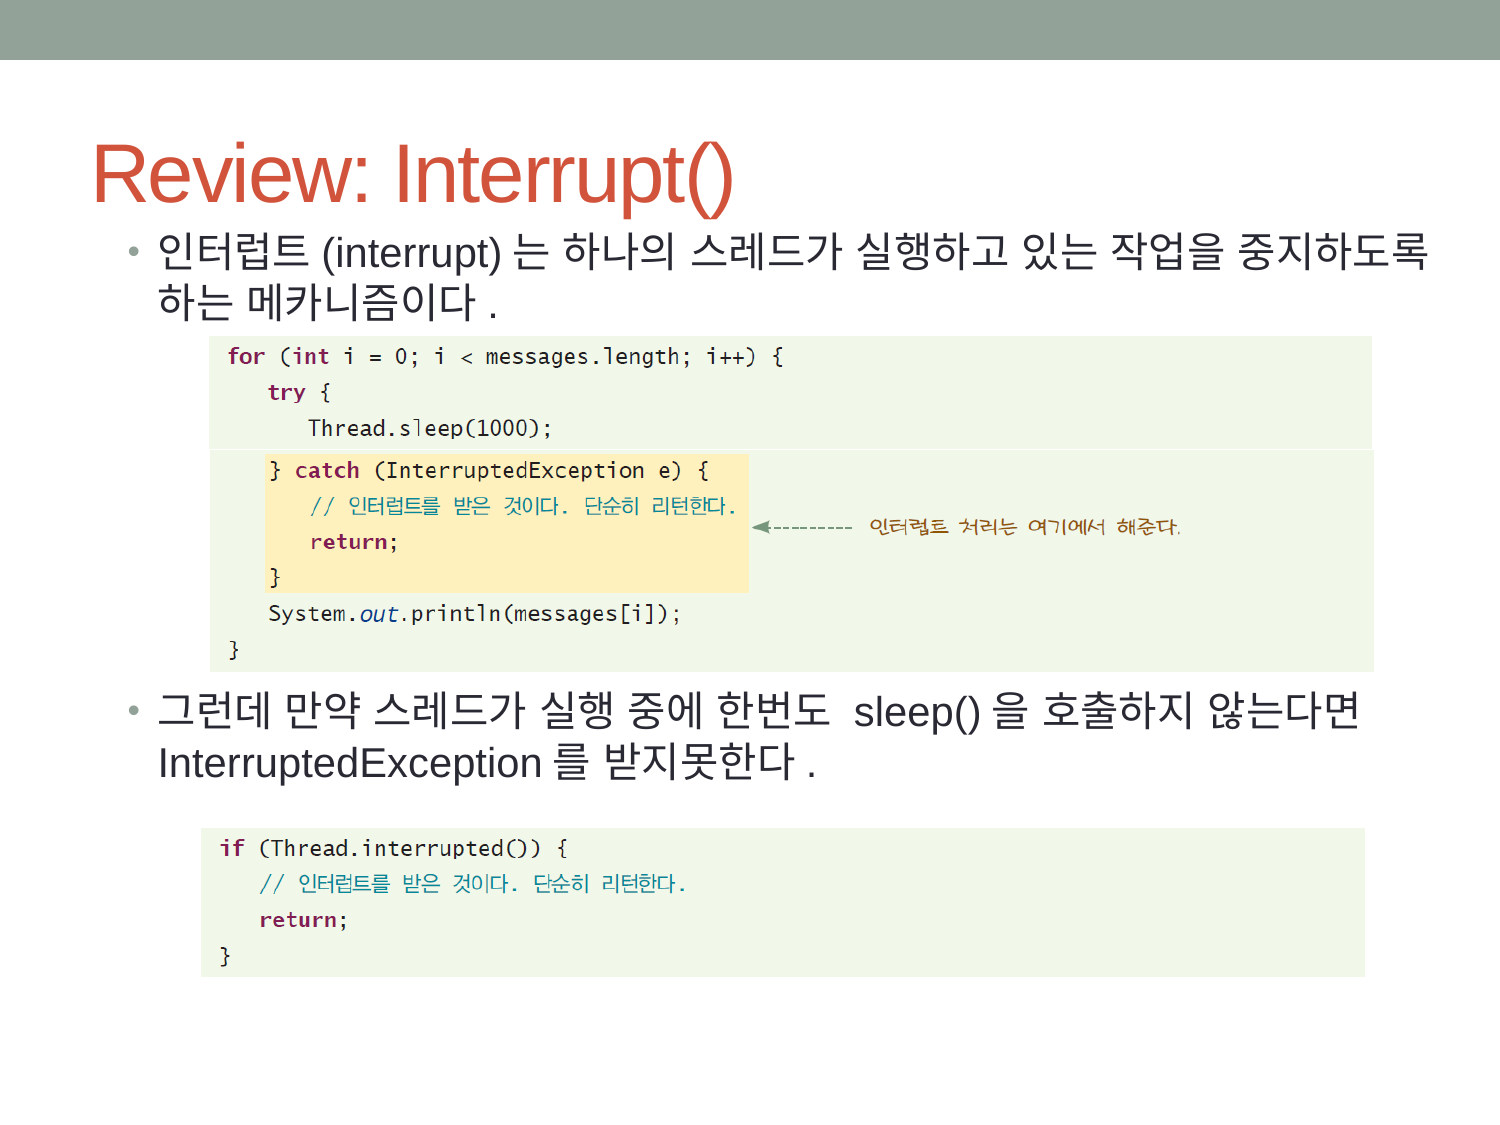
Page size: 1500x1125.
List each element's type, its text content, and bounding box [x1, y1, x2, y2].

title Review: Interrupt() [75, 87, 1425, 250]
list 인터럽트(interrupt)는 하나의 스레드가 실행하고 있는 작업을 중지하도록 하는 메카니즘이다. 그런데 만약 스레드가 실행 중에 한번도 sleep()을 호출하지 않는다면 InterruptedException를 받지못한다. [112, 218, 1460, 1024]
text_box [198, 333, 1376, 982]
